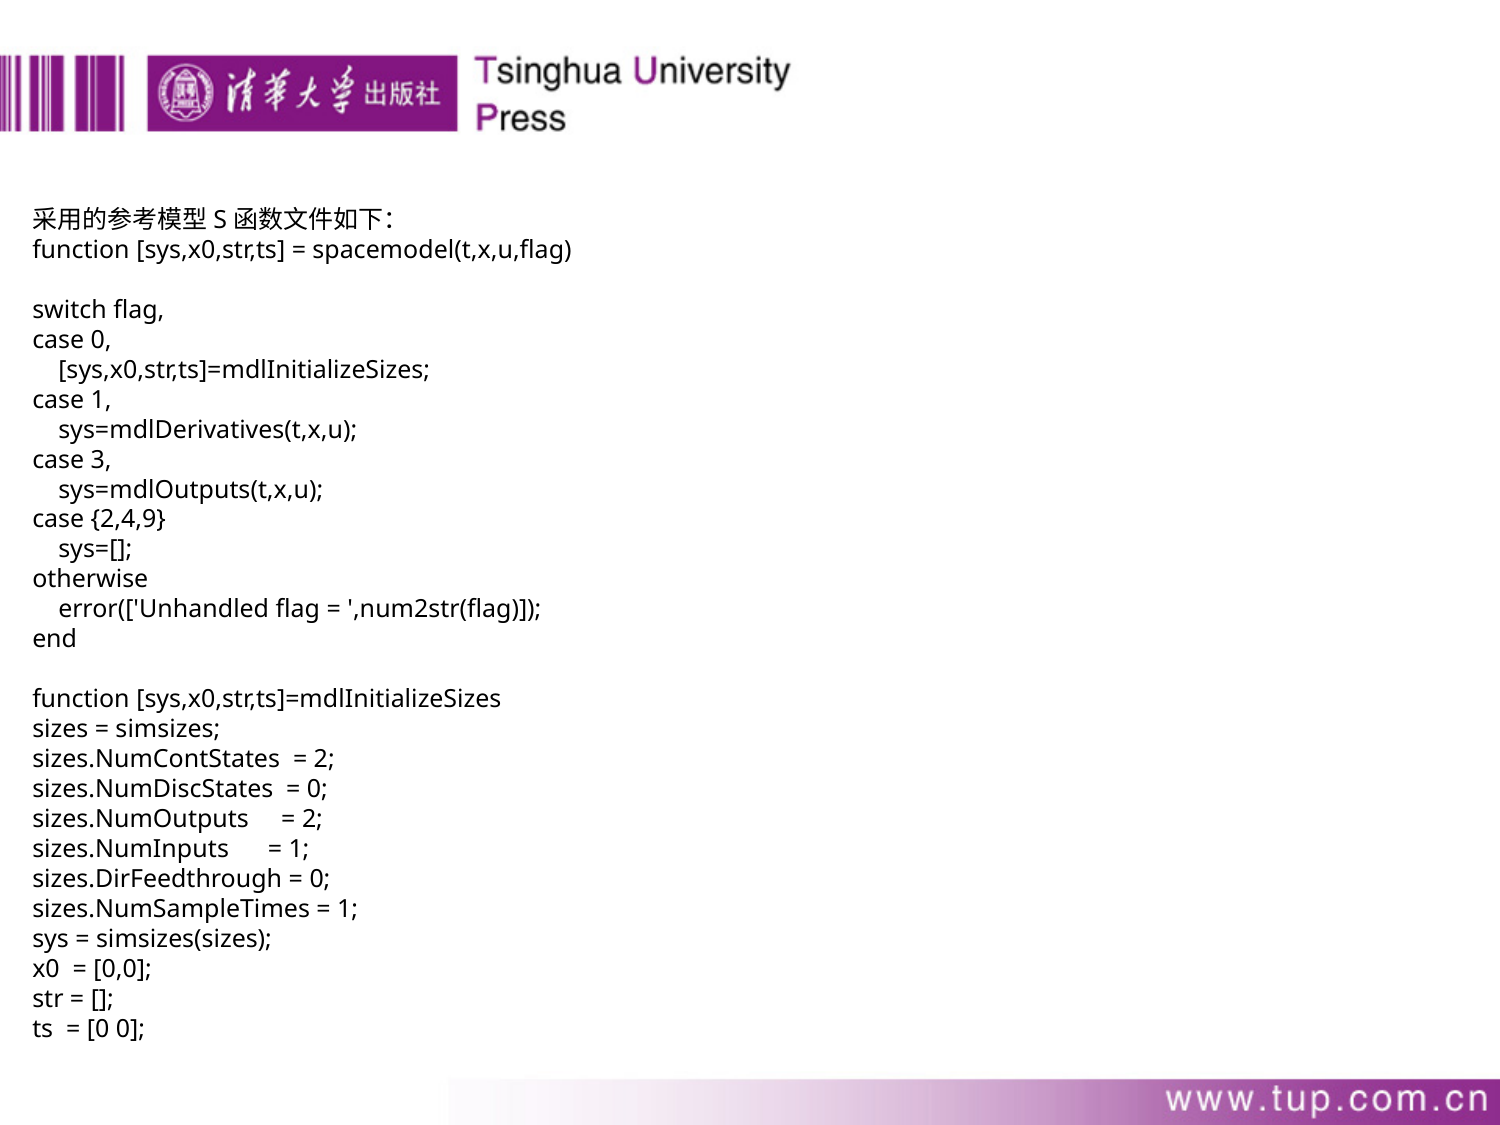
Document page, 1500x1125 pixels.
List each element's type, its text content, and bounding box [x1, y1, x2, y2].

text_box 采用的参考模型S函数文件如下： function [sys,x0,str,ts] = spacemodel(t,x,u,flag) switch flag, case 0, [sys,x0,str,ts]=mdlInitializeSizes; case 1, sys=mdlDerivatives(t,x,u); case 3, sys=mdlOutputs(t,x,u); case {2,4,9} sys=[]; otherwise error(['Unhandled flag = ',num2str(flag)]); end function [sys,x0,str,ts]=mdlInitializeSizes sizes = simsizes; sizes.NumContStates = 2; sizes.NumDiscStates = 0; sizes.NumOutputs = 2; sizes.NumInputs = 1; sizes.DirFeedthrough = 0; sizes.NumSampleTimes = 1; sys = simsizes(sizes); x0 = [0,0]; str = []; ts = [0 0]; [17, 196, 768, 1050]
picture [0, 1059, 1500, 1125]
picture [0, 34, 1500, 149]
